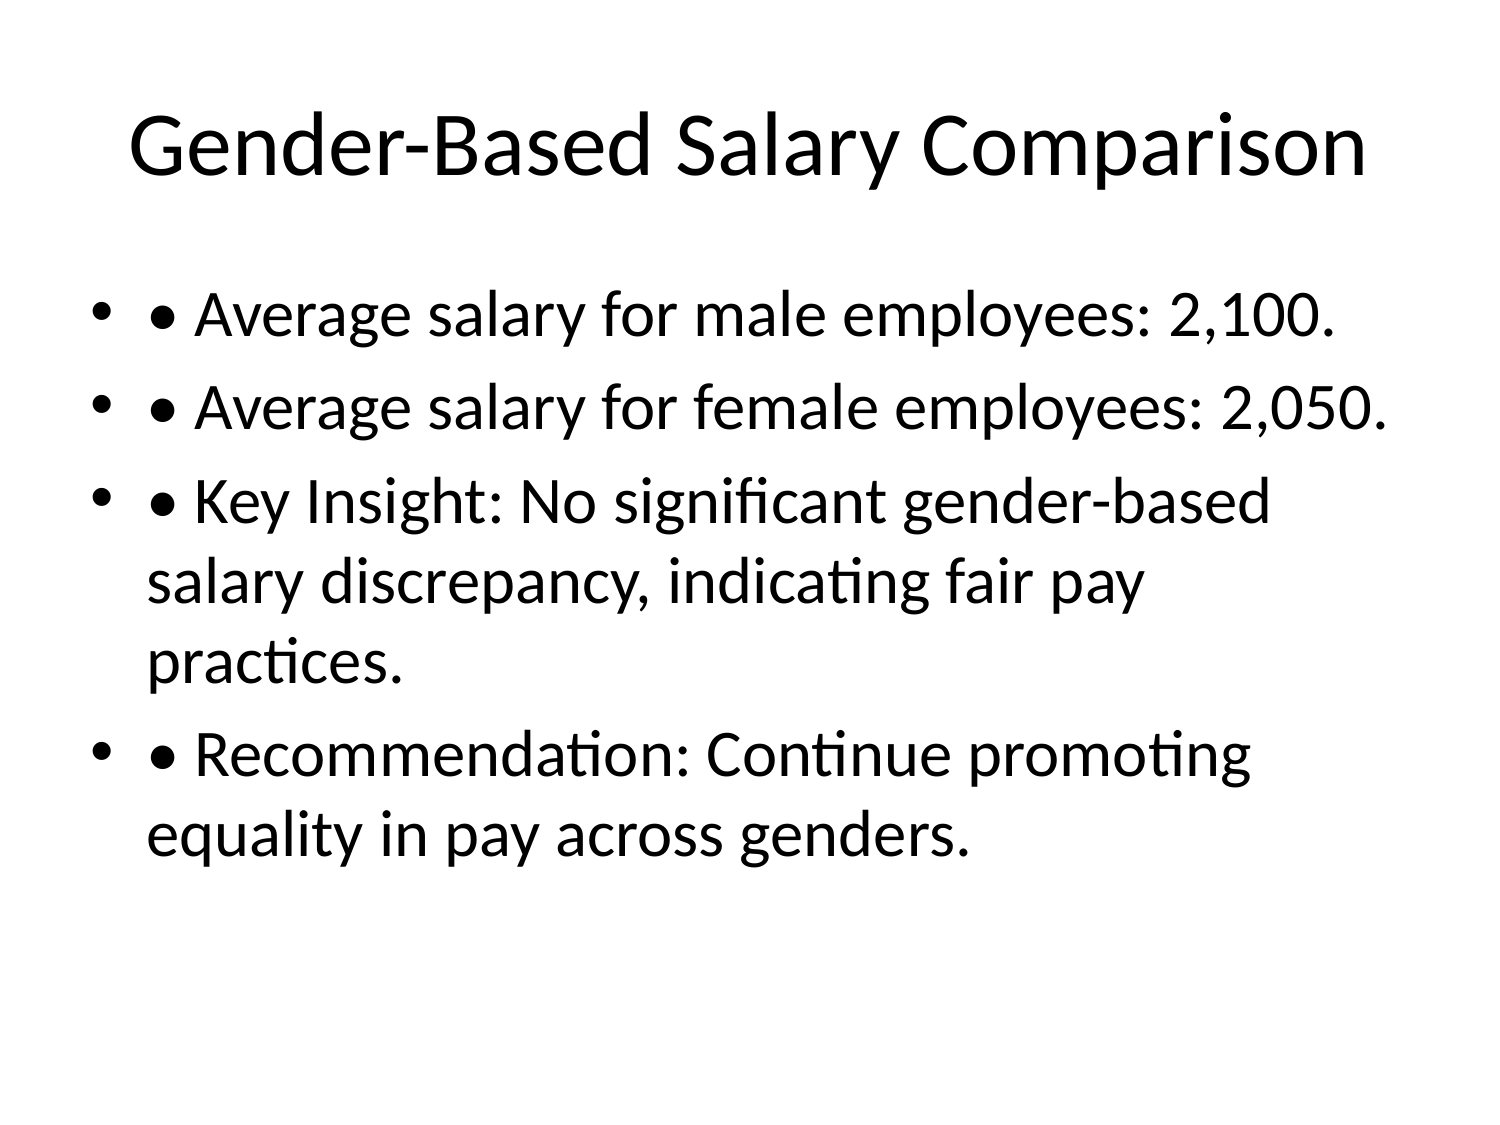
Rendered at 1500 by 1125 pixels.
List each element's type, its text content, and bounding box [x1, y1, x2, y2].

title Gender-Based Salary Comparison [75, 45, 1425, 233]
list • Average salary for male employees: 2,100. • Average salary for female employees: 2,050. • Key Insight: No significant gender-based salary discrepancy, indicating fair pay practices. • Recommendation: Continue promoting equality in pay across genders. [75, 262, 1425, 1005]
